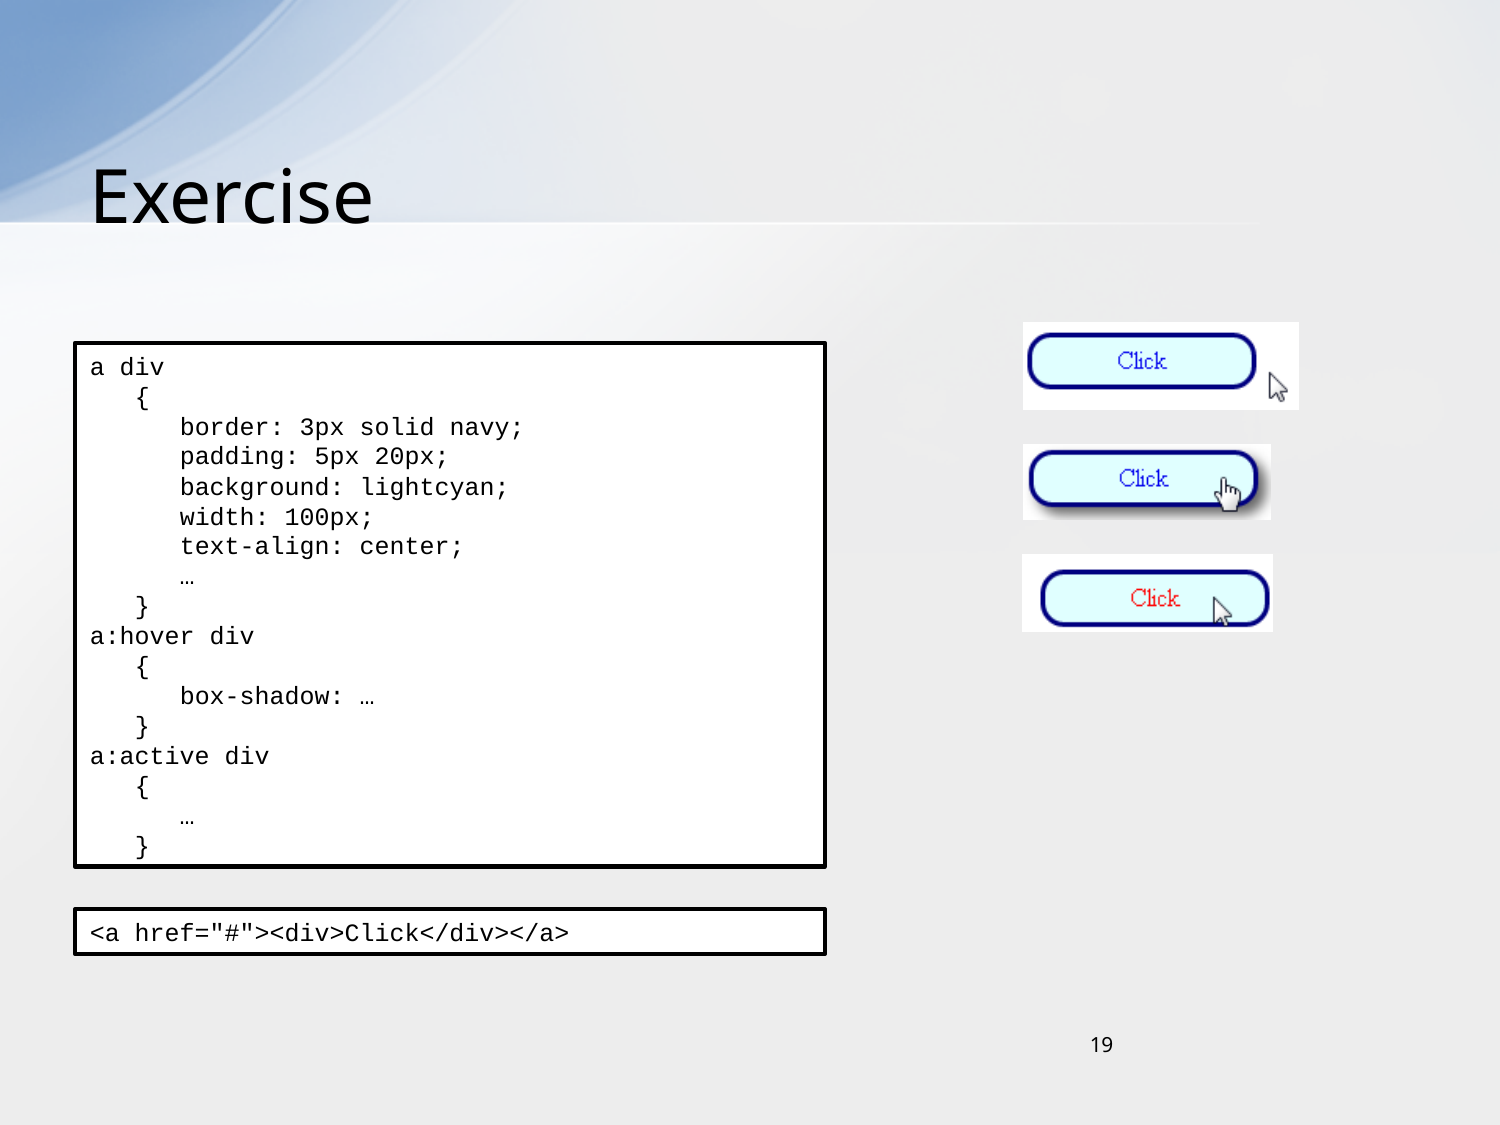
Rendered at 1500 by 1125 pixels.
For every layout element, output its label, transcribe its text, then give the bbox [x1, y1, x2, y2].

slide_number 19 [1074, 1024, 1425, 1103]
title Exercise [75, 58, 1425, 247]
text_box <a href="#"><div>Click</div></a> [73, 907, 827, 956]
text_box a div { border: 3px solid navy; padding: 5px 20px; background: lightcyan; width: 100px; text-align: center; … } a:hover div { box-shadow: … } a:active div { … } [73, 341, 827, 869]
picture [0, 0, 1500, 1125]
